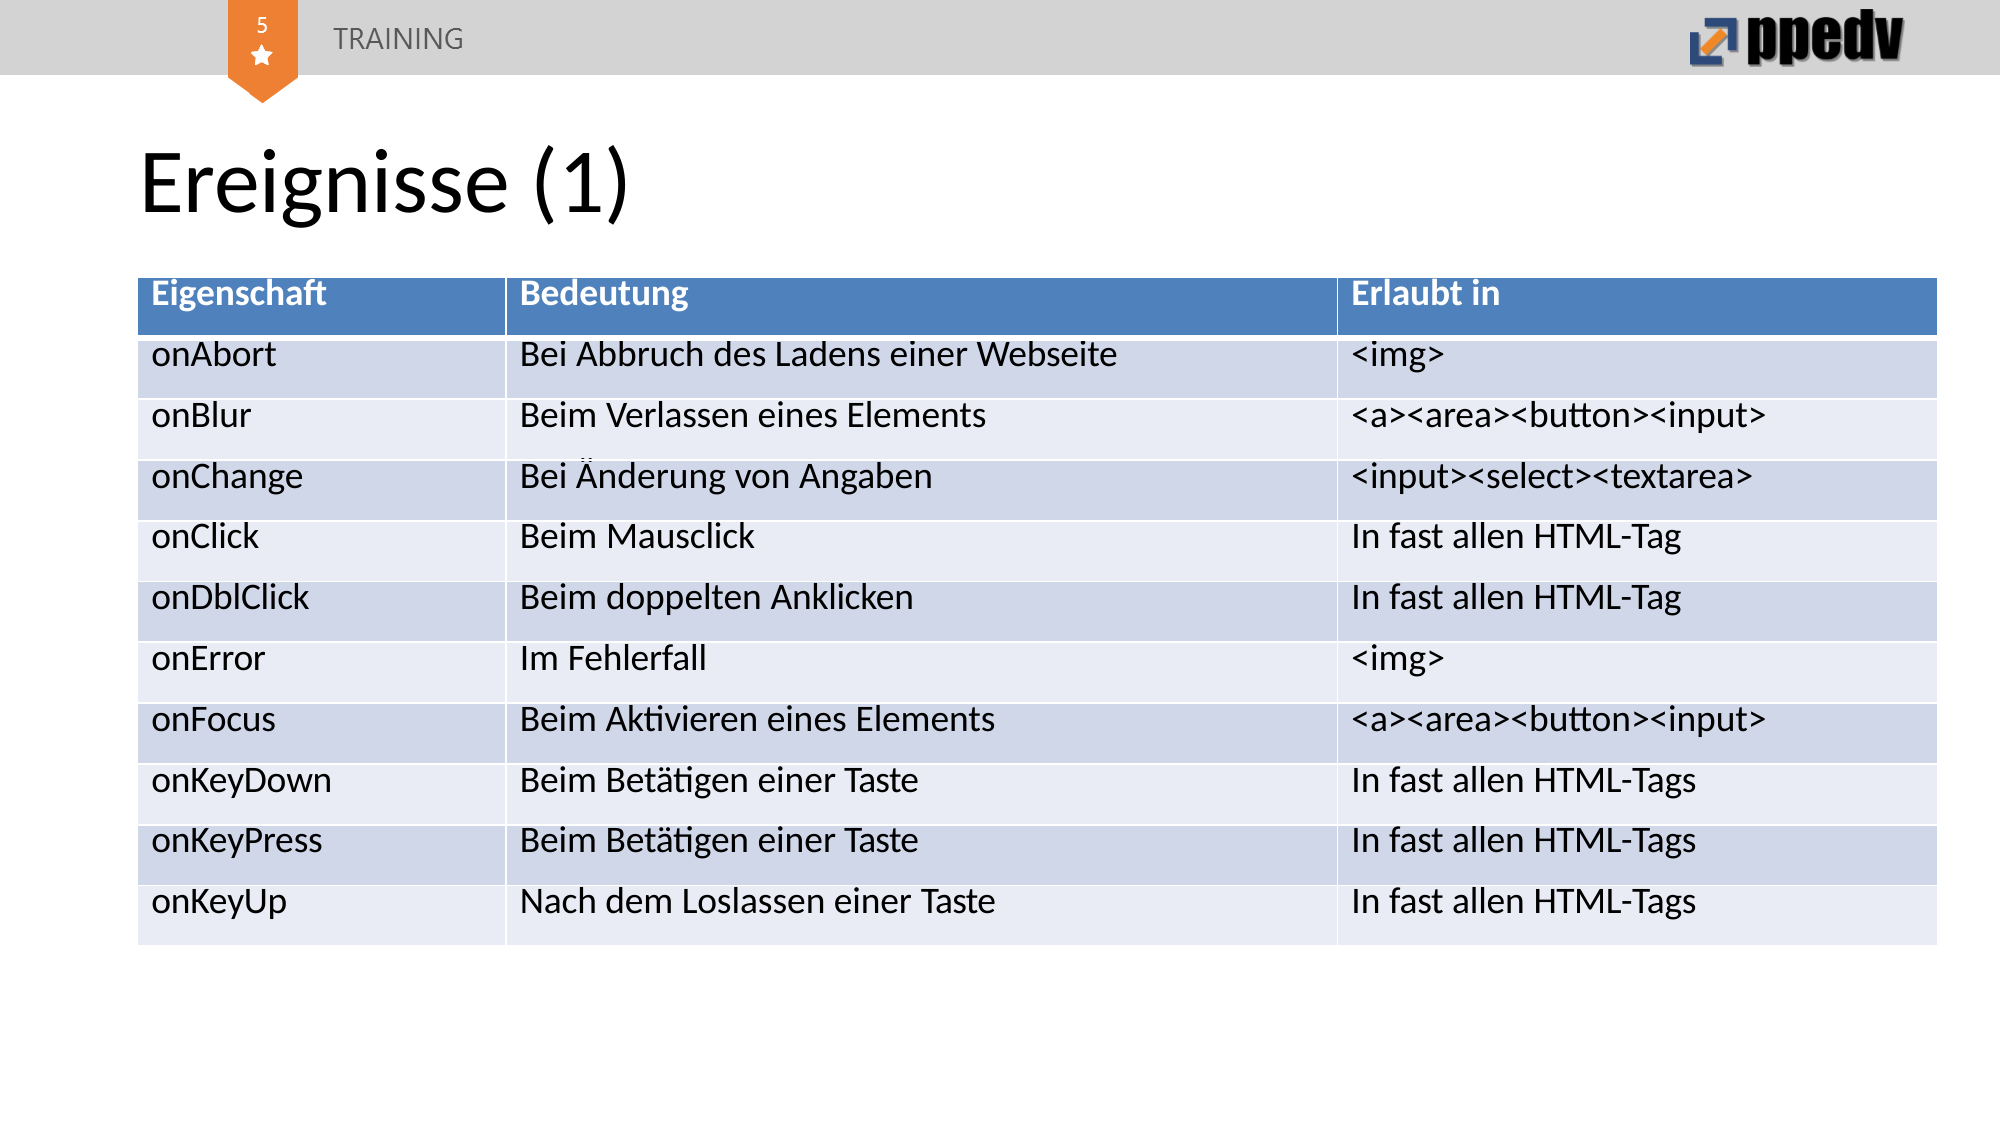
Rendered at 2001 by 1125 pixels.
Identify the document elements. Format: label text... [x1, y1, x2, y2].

table_cell In fast allen HTML-Tag [1338, 522, 1937, 581]
table_cell onDblClick [138, 582, 505, 641]
table_header Erlaubt in [1338, 278, 1937, 335]
table_cell Beim doppelten Anklicken [507, 582, 1337, 641]
table_cell onError [138, 643, 505, 702]
table_cell <img> [1338, 643, 1937, 702]
table_cell onKeyPress [138, 826, 505, 885]
table_cell Beim Aktivieren eines Elements [507, 704, 1337, 763]
table_cell Bei Änderung von Angaben [507, 461, 1337, 520]
table_cell Beim Verlassen eines Elements [507, 400, 1337, 459]
table_header Bedeutung [507, 278, 1337, 335]
table_cell onKeyUp [138, 886, 505, 945]
table_cell Bei Abbruch des Ladens einer Webseite [507, 341, 1337, 398]
table_cell In fast allen HTML-Tags [1338, 765, 1937, 824]
table_cell onKeyDown [138, 765, 505, 824]
table_cell <a><area><button><input> [1338, 400, 1937, 459]
table_cell onAbort [138, 341, 505, 398]
table_cell <input><select><textarea> [1338, 461, 1937, 520]
table_cell Beim Betätigen einer Taste [507, 826, 1337, 885]
table_cell Im Fehlerfall [507, 643, 1337, 702]
table_cell In fast allen HTML-Tag [1338, 582, 1937, 641]
table_cell Nach dem Loslassen einer Taste [507, 886, 1337, 945]
table_cell In fast allen HTML-Tags [1338, 826, 1937, 885]
table_cell onChange [138, 461, 505, 520]
table_cell onFocus [138, 704, 505, 763]
table_cell <a><area><button><input> [1338, 704, 1937, 763]
picture [0, 0, 2000, 104]
table_cell <img> [1338, 341, 1937, 398]
table_header Eigenschaft [138, 278, 505, 335]
table_cell onClick [138, 522, 505, 581]
table_cell Beim Mausclick [507, 522, 1337, 581]
table_cell onBlur [138, 400, 505, 459]
title Ereignisse (1) [137, 82, 1863, 271]
table_cell In fast allen HTML-Tags [1338, 886, 1937, 945]
table_cell Beim Betätigen einer Taste [507, 765, 1337, 824]
